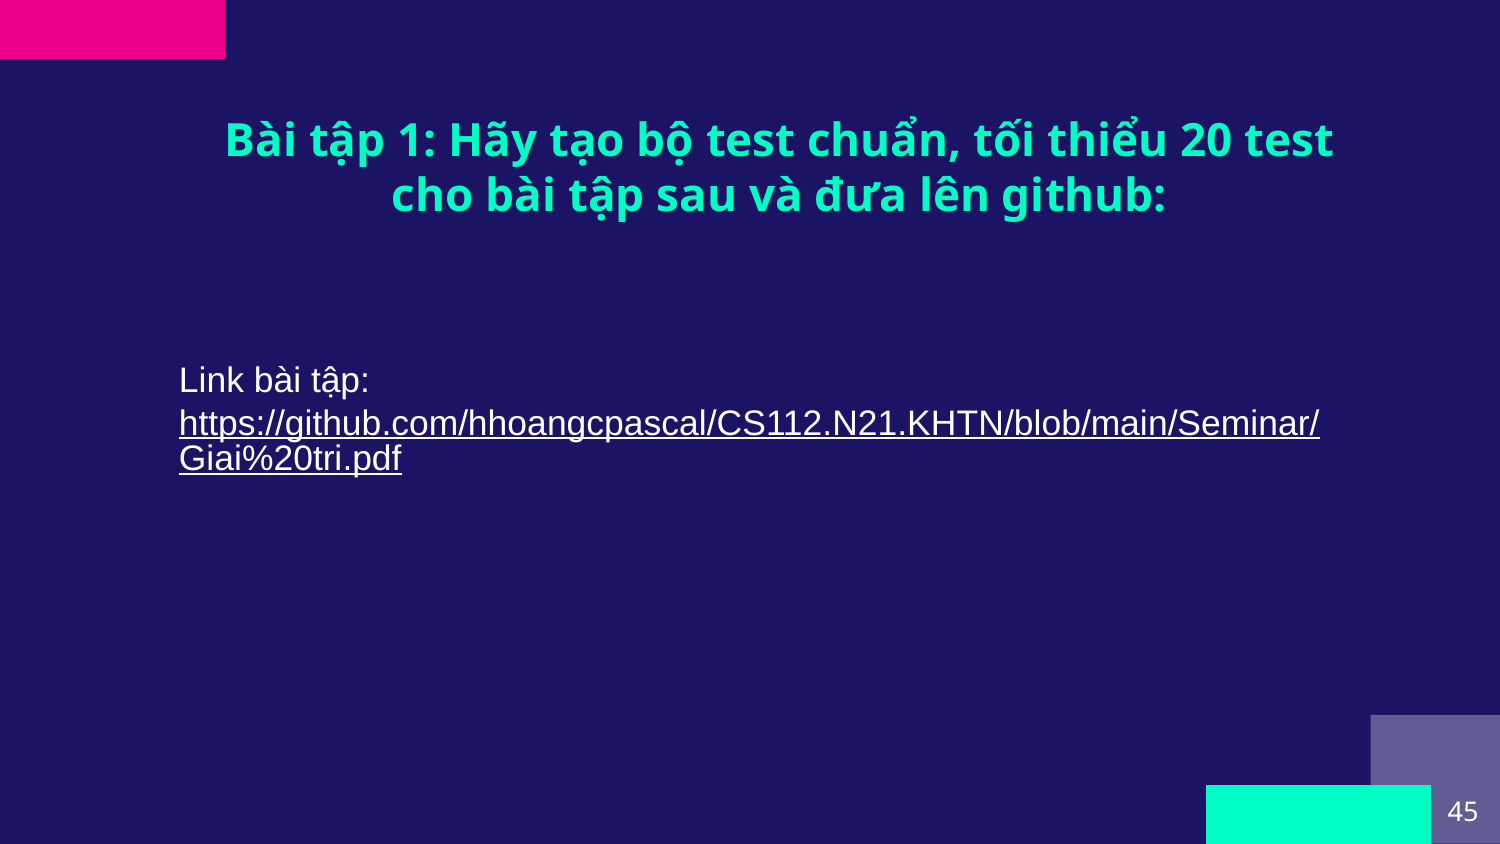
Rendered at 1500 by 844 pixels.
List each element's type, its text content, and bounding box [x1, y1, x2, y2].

text_box Link bài tập: https://github.com/hhoangcpascal/CS112.N21.KHTN/blob/main/Seminar/Giai%20tri.pdf [163, 342, 1336, 458]
title Bài tập 1: Hãy tạo bộ test chuẩn, tối thiểu 20 test cho bài tập sau và đưa lên github: [163, 95, 1396, 238]
slide_number ‹#› [1403, 779, 1494, 844]
